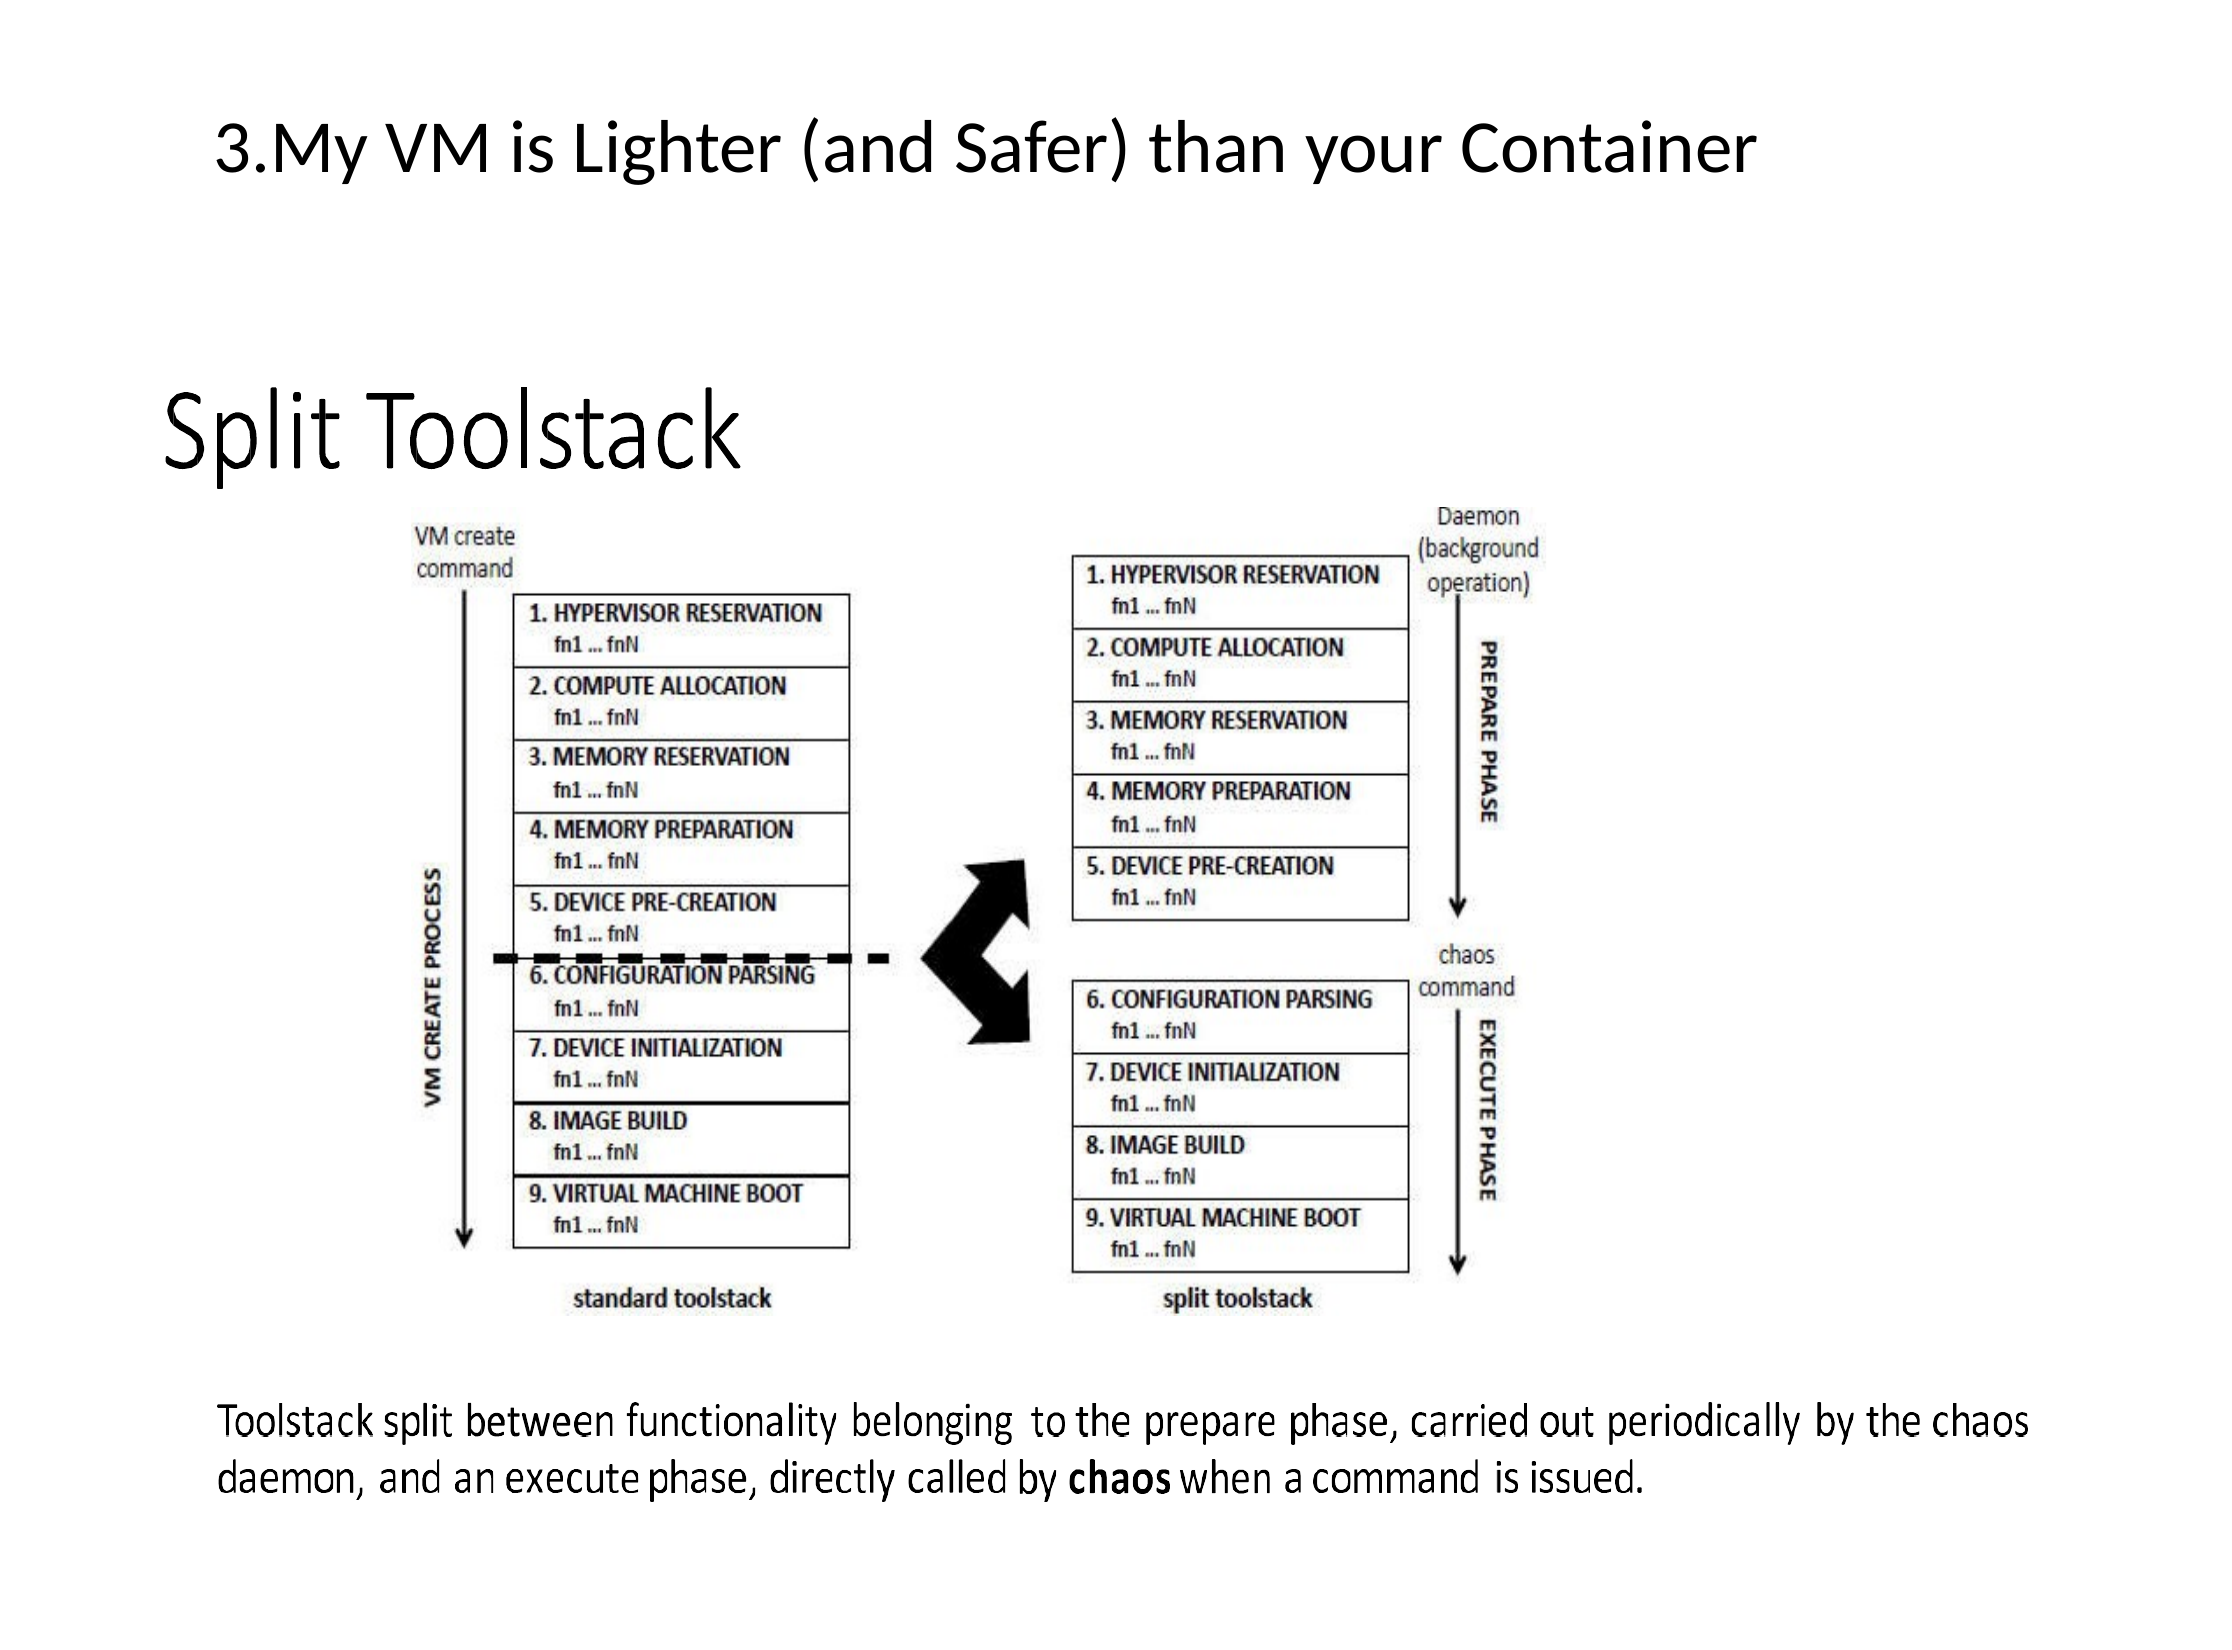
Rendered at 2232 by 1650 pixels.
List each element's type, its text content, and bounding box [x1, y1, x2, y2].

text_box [165, 387, 2029, 1502]
text_box 3.My VM is Lighter (and Safer) than your Container [199, 90, 1793, 196]
